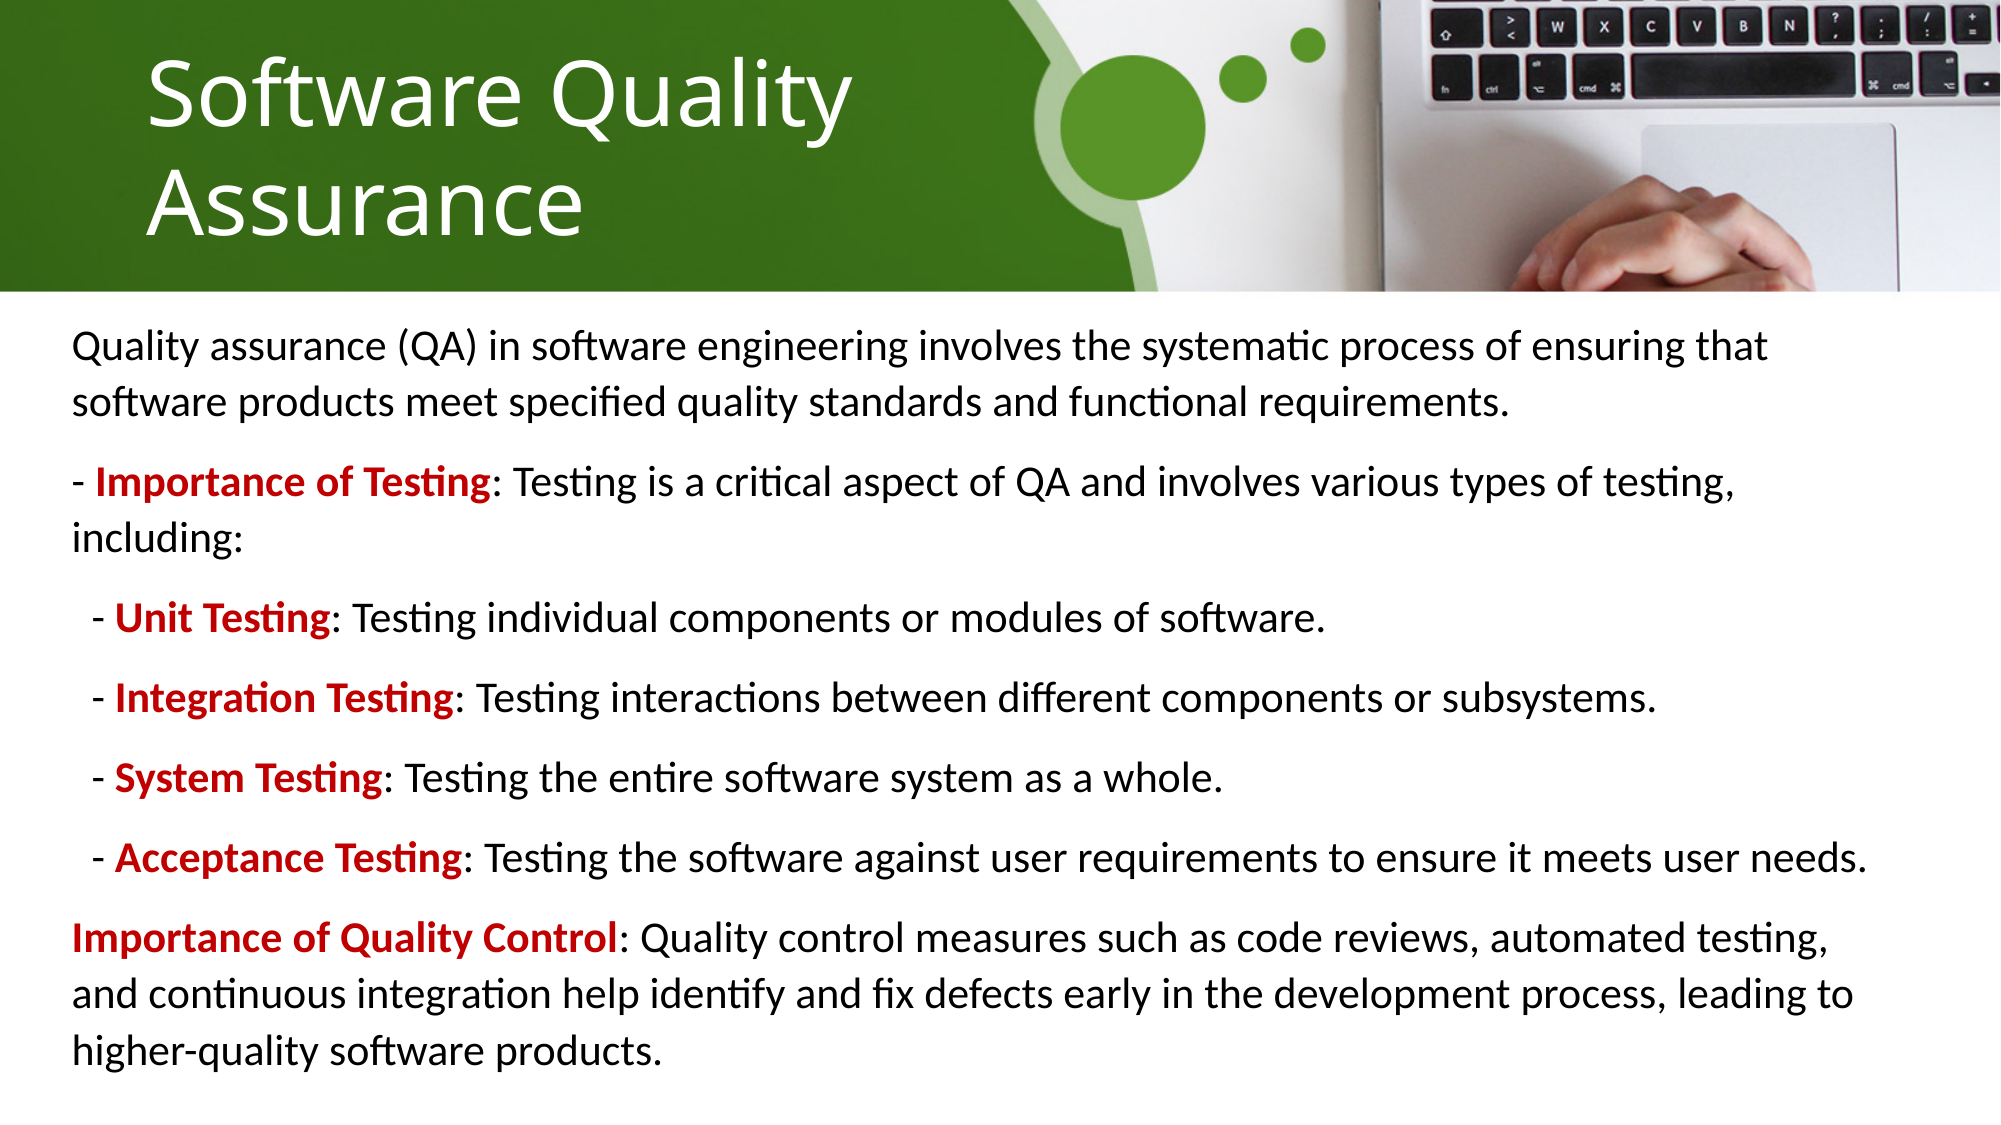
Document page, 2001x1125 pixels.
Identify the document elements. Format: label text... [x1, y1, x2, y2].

title Software Quality Assurance [131, 28, 1869, 262]
picture [0, 0, 2001, 1125]
list Quality assurance (QA) in software engineering involves the systematic process of ensuring that software products meet specified quality standards and functional requirements. - Importance of Testing: Testing is a critical aspect of QA and involves various types of testing, including: - Unit Testing: Testing individual components or modules of software. - Integration Testing: Testing interactions between different components or subsystems. - System Testing: Testing the entire software system as a whole. - Acceptance Testing: Testing the software against user requirements to ensure it meets user needs. Importance of Quality Control: Quality control measures such as code reviews, automated testing, and continuous integration help identify and fix defects early in the development process, leading to higher-quality software products. [56, 304, 1909, 1097]
